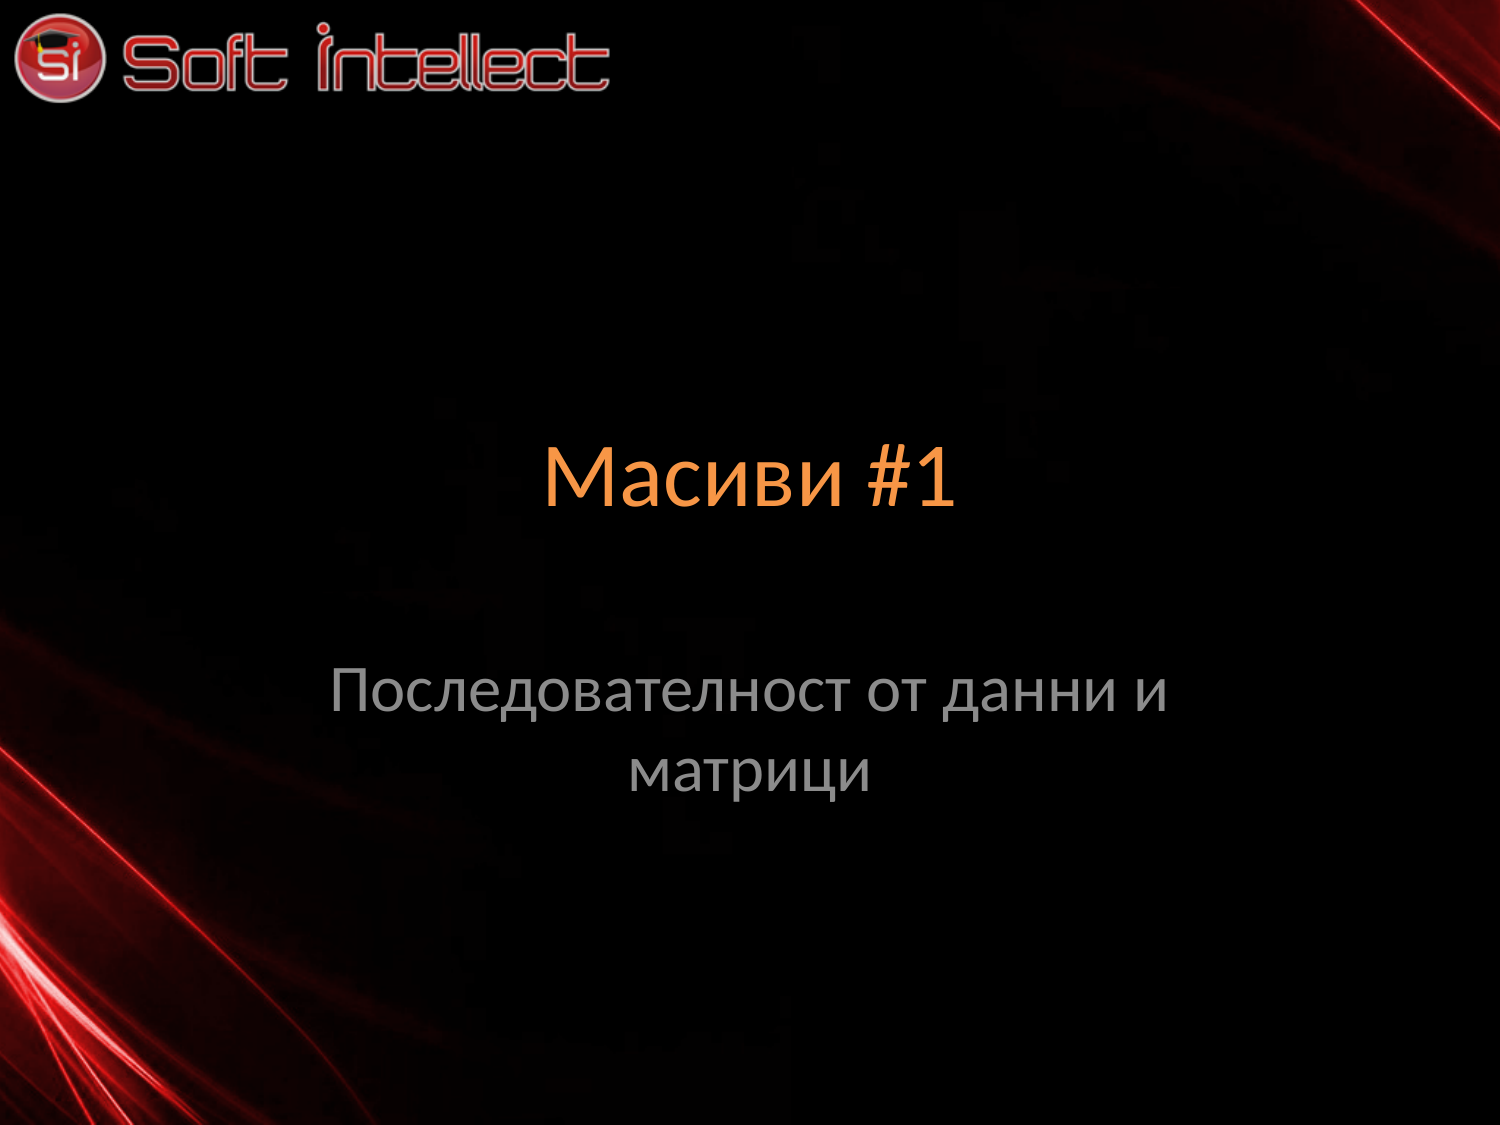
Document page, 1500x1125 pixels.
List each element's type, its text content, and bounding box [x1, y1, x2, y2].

title Масиви #1 [112, 349, 1388, 591]
subtitle Последователност от данни и матрици [225, 637, 1275, 925]
picture [0, 0, 1500, 1125]
